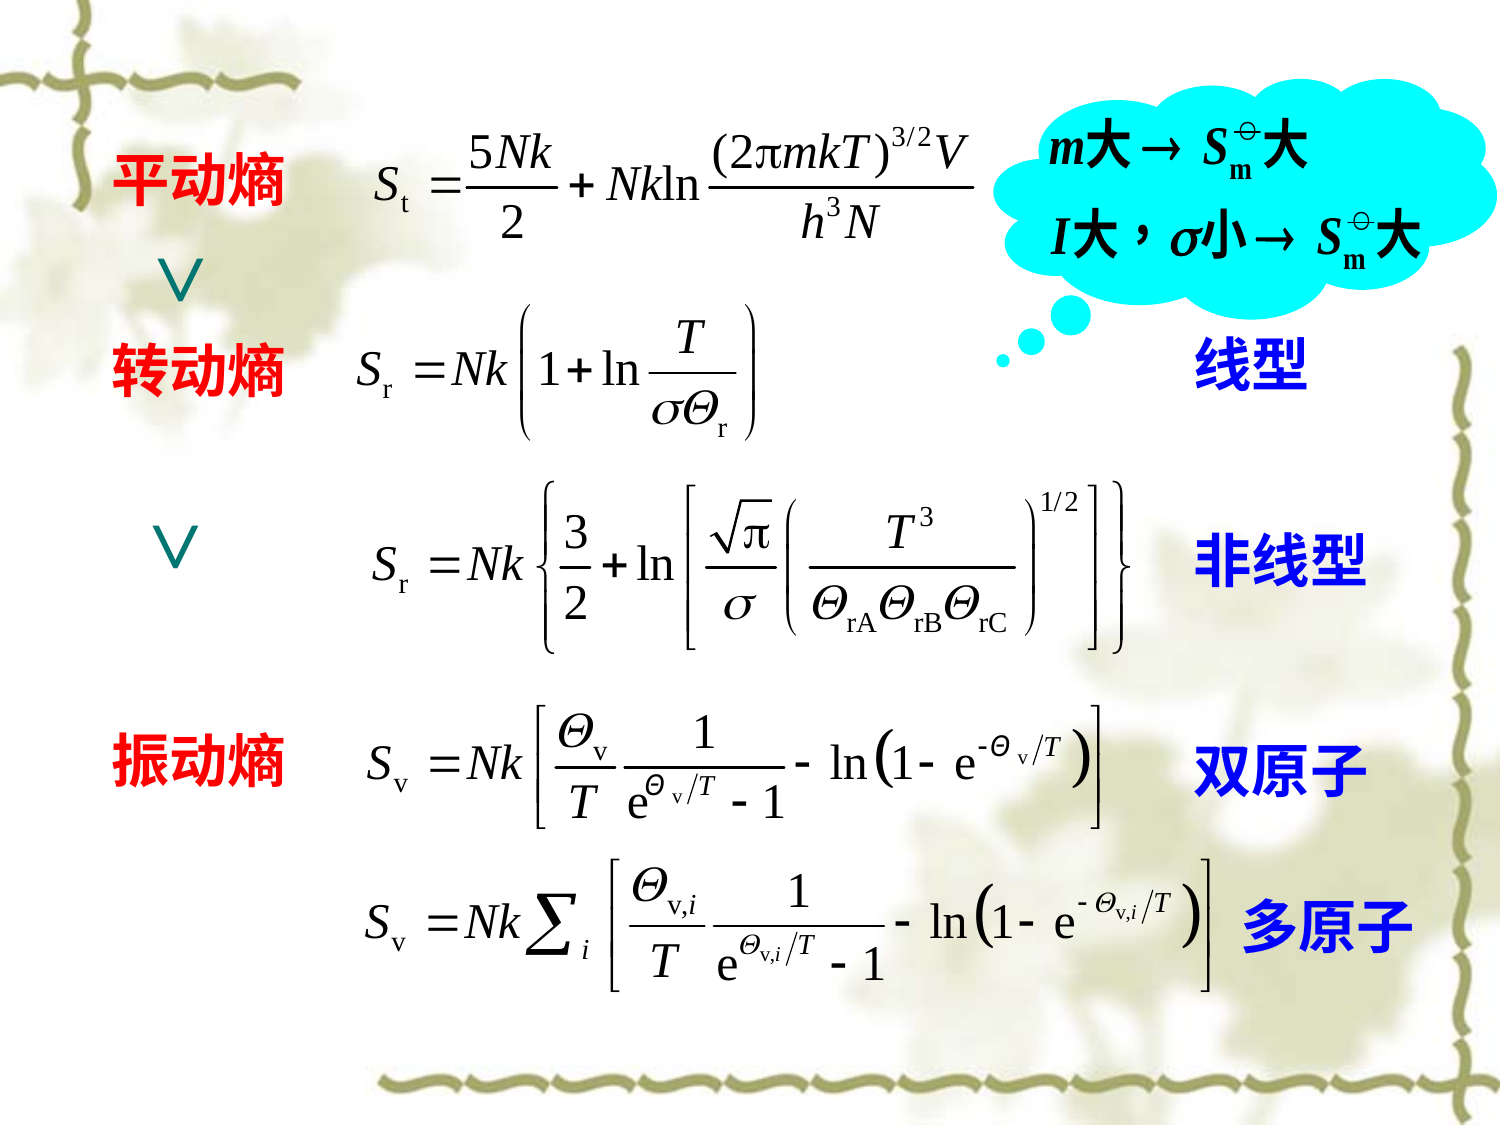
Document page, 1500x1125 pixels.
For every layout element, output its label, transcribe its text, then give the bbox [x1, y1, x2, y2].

text_box 线型 [1178, 328, 1325, 405]
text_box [355, 850, 1228, 1002]
text_box 多原子 [1231, 882, 1431, 968]
text_box > [124, 239, 250, 337]
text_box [365, 112, 986, 251]
text_box 转动熵 [96, 326, 301, 412]
text_box 振动熵 [96, 717, 301, 802]
text_box 双原子 [1178, 726, 1384, 812]
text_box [347, 293, 769, 453]
text_box 平动熵 [96, 135, 301, 221]
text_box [993, 77, 1498, 319]
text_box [358, 696, 1121, 839]
text_box > [119, 506, 245, 604]
text_box 非线型 [1178, 517, 1384, 602]
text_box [363, 471, 1144, 664]
picture [0, 0, 1500, 1125]
